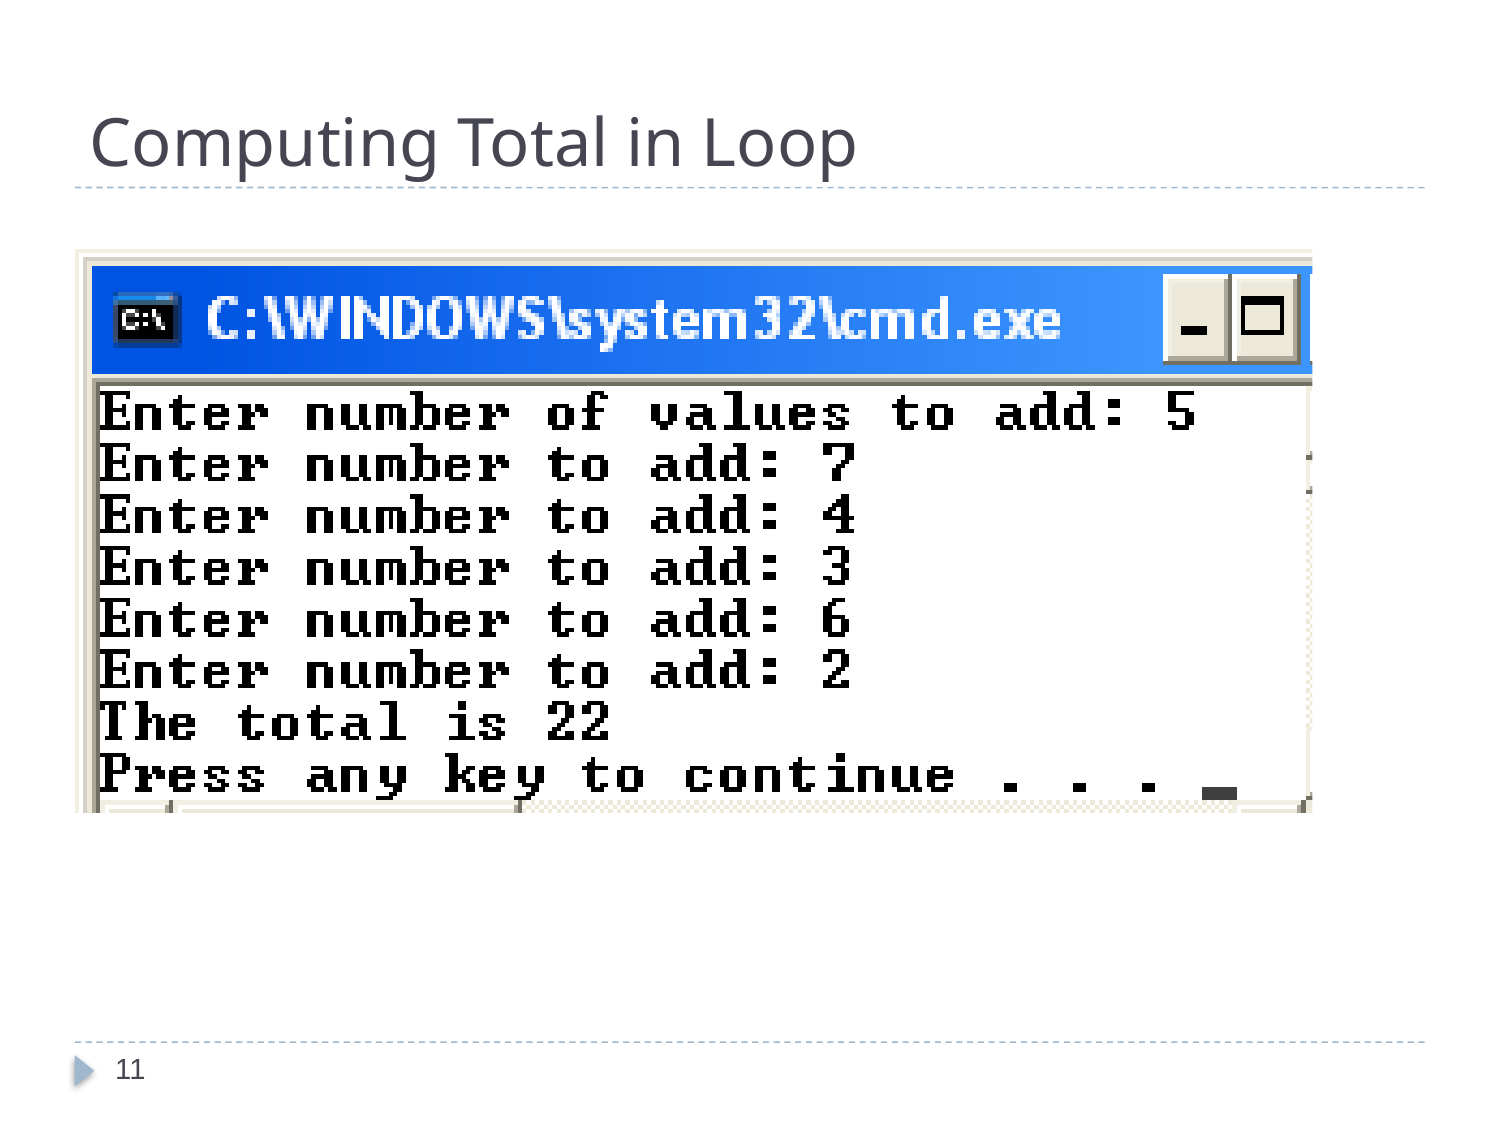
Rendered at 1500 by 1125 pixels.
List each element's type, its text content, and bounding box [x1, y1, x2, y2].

picture [74, 249, 1313, 813]
slide_number 11 [100, 1042, 426, 1103]
title Computing Total in Loop [75, 24, 1425, 188]
